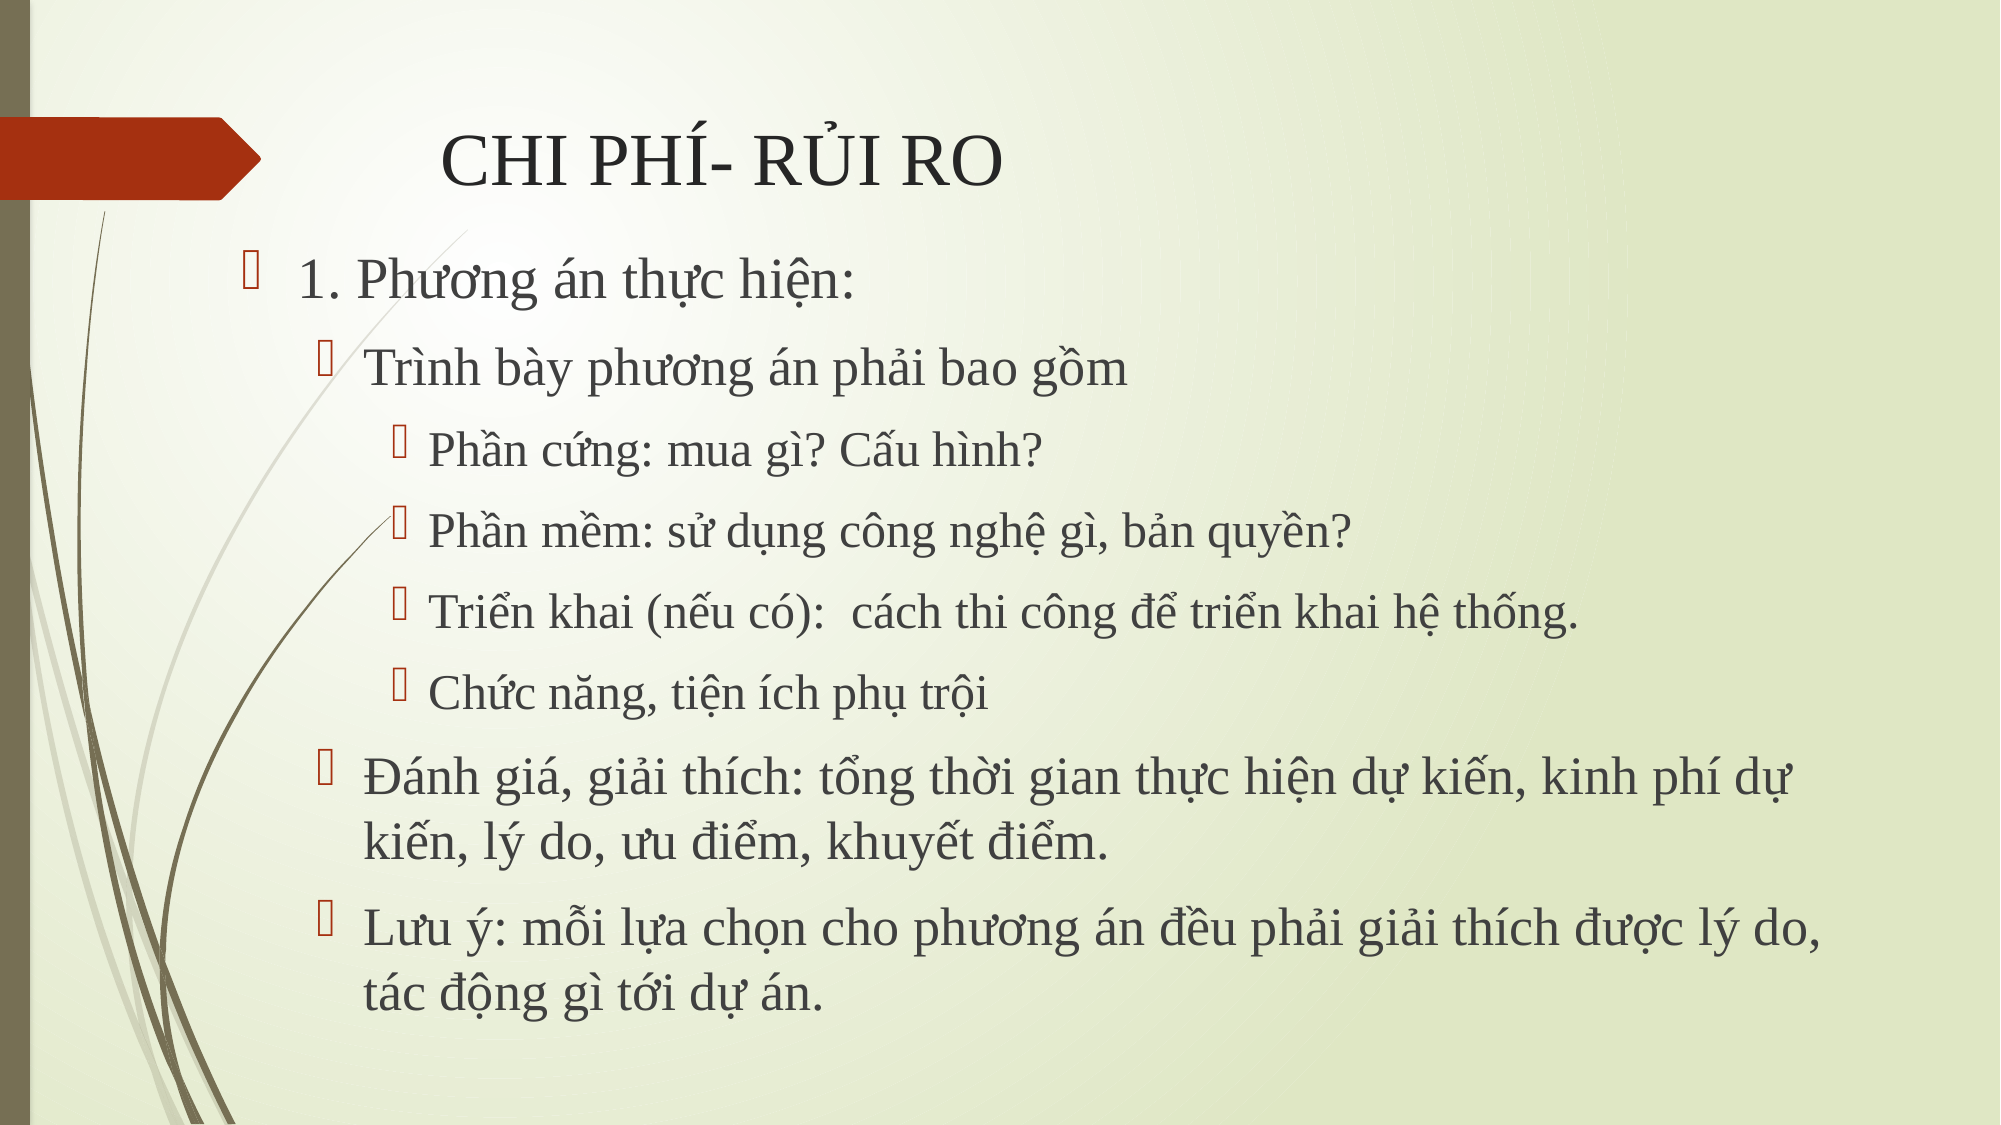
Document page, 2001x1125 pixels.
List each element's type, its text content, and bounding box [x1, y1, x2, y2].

title CHI PHÍ- RỦI RO [425, 102, 1888, 232]
list 1. Phương án thực hiện: Trình bày phương án phải bao gồm Phần cứng: mua gì? Cấu hình? Phần mềm: sử dụng công nghệ gì, bản quyền? Triển khai (nếu có): cách thi công để triển khai hệ thống. Chức năng, tiện ích phụ trội Đánh giá, giải thích: tổng thời gian thực hiện dự kiến, kinh phí dự kiến, lý do, ưu điểm, khuyết điểm. Lưu ý: mỗi lựa chọn cho phương án đều phải giải thích được lý do, tác động gì tới dự án. [226, 232, 1888, 1100]
